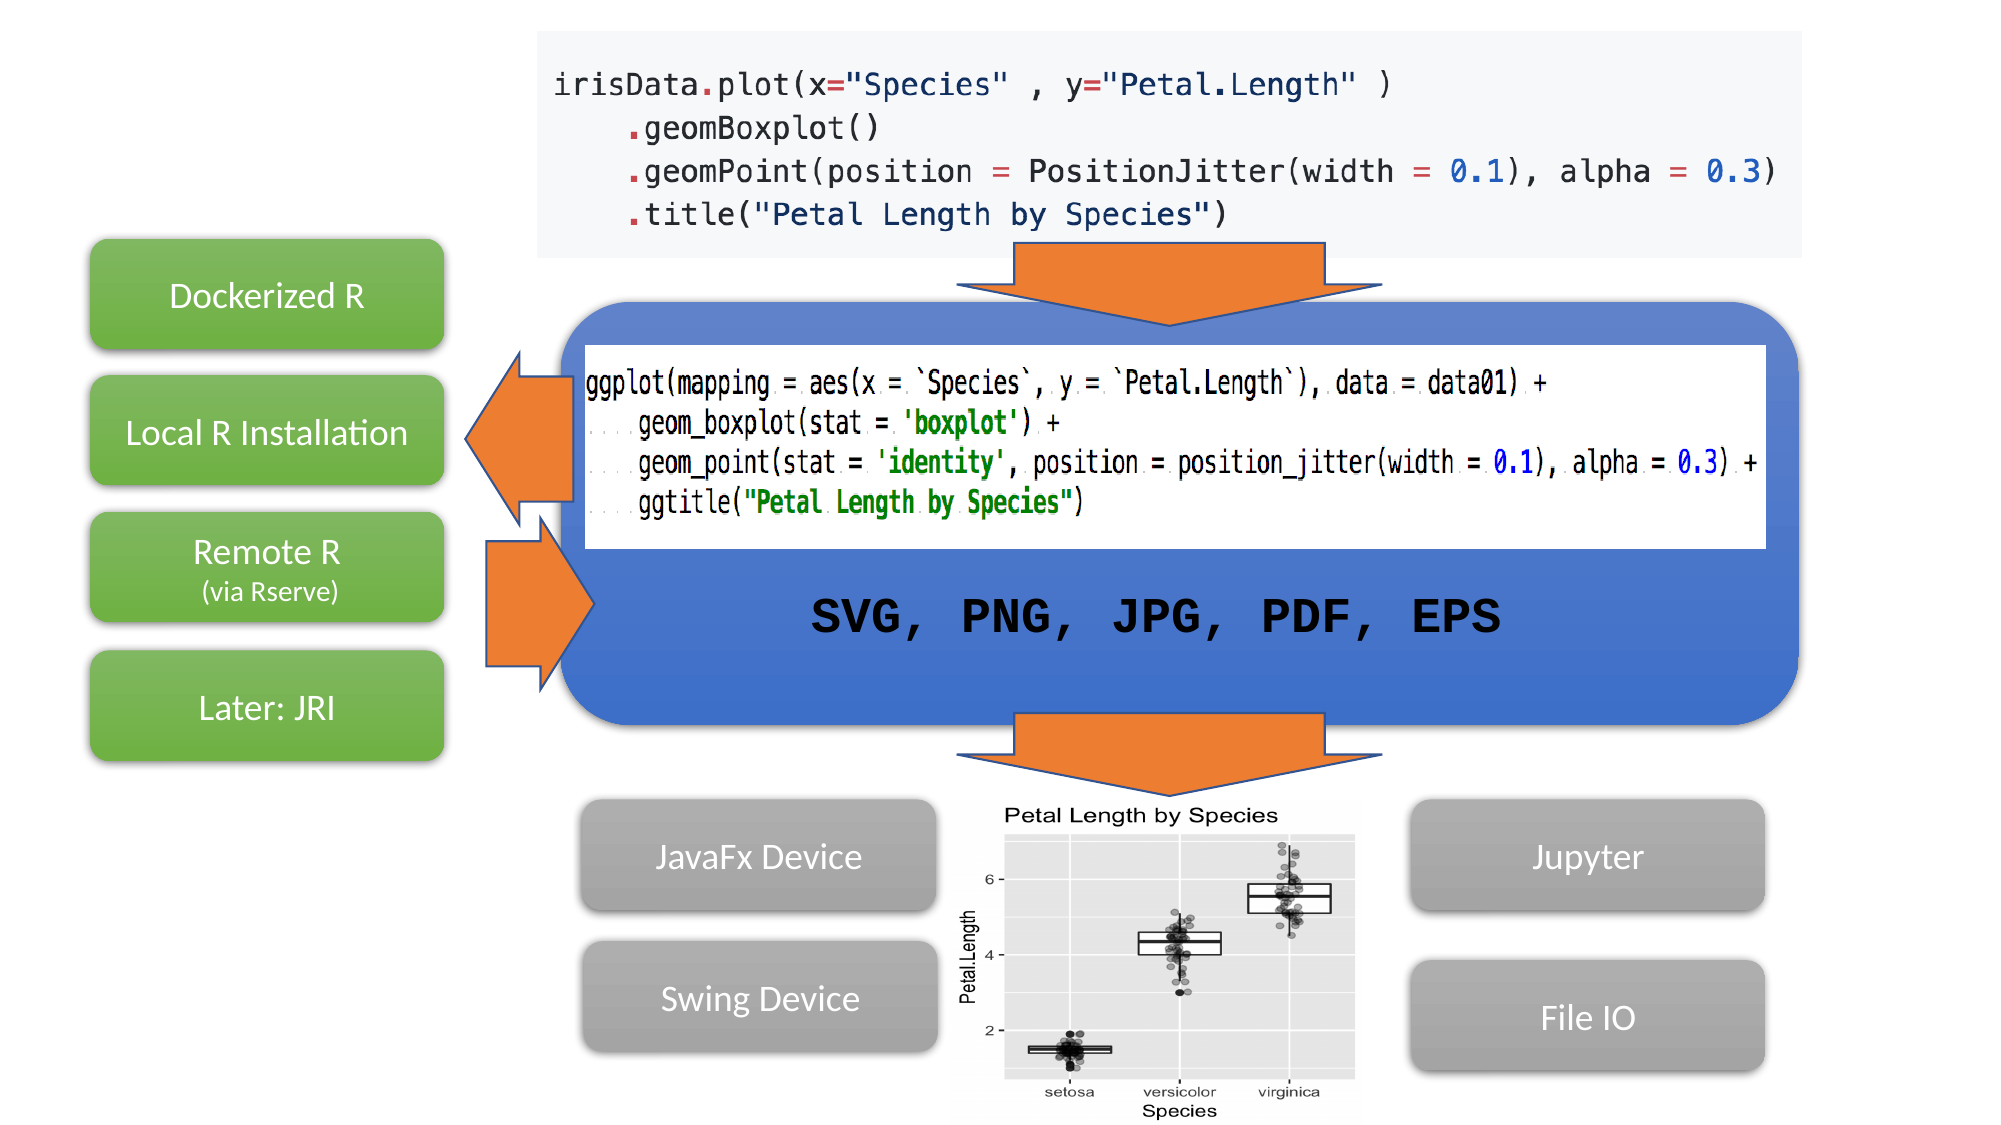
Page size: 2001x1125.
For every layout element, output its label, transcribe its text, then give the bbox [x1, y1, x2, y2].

text_box [485, 514, 596, 694]
text_box Local R Installation [90, 375, 445, 486]
text_box Jupyter [1411, 799, 1766, 910]
text_box [956, 711, 1383, 798]
text_box SVG, PNG, JPG, PDF, EPS [796, 575, 1577, 651]
picture [950, 799, 1363, 1125]
text_box Remote R (via Rserve) [90, 511, 445, 622]
text_box JavaFx Device [582, 799, 936, 910]
text_box Later: JRI [90, 650, 445, 761]
text_box [560, 301, 1799, 725]
text_box [464, 349, 575, 529]
text_box Swing Device [583, 941, 938, 1052]
picture [585, 345, 1766, 549]
text_box File IO [1411, 960, 1766, 1071]
text_box [956, 258, 1383, 327]
text_box Dockerized R [90, 238, 445, 349]
picture [537, 31, 1802, 258]
